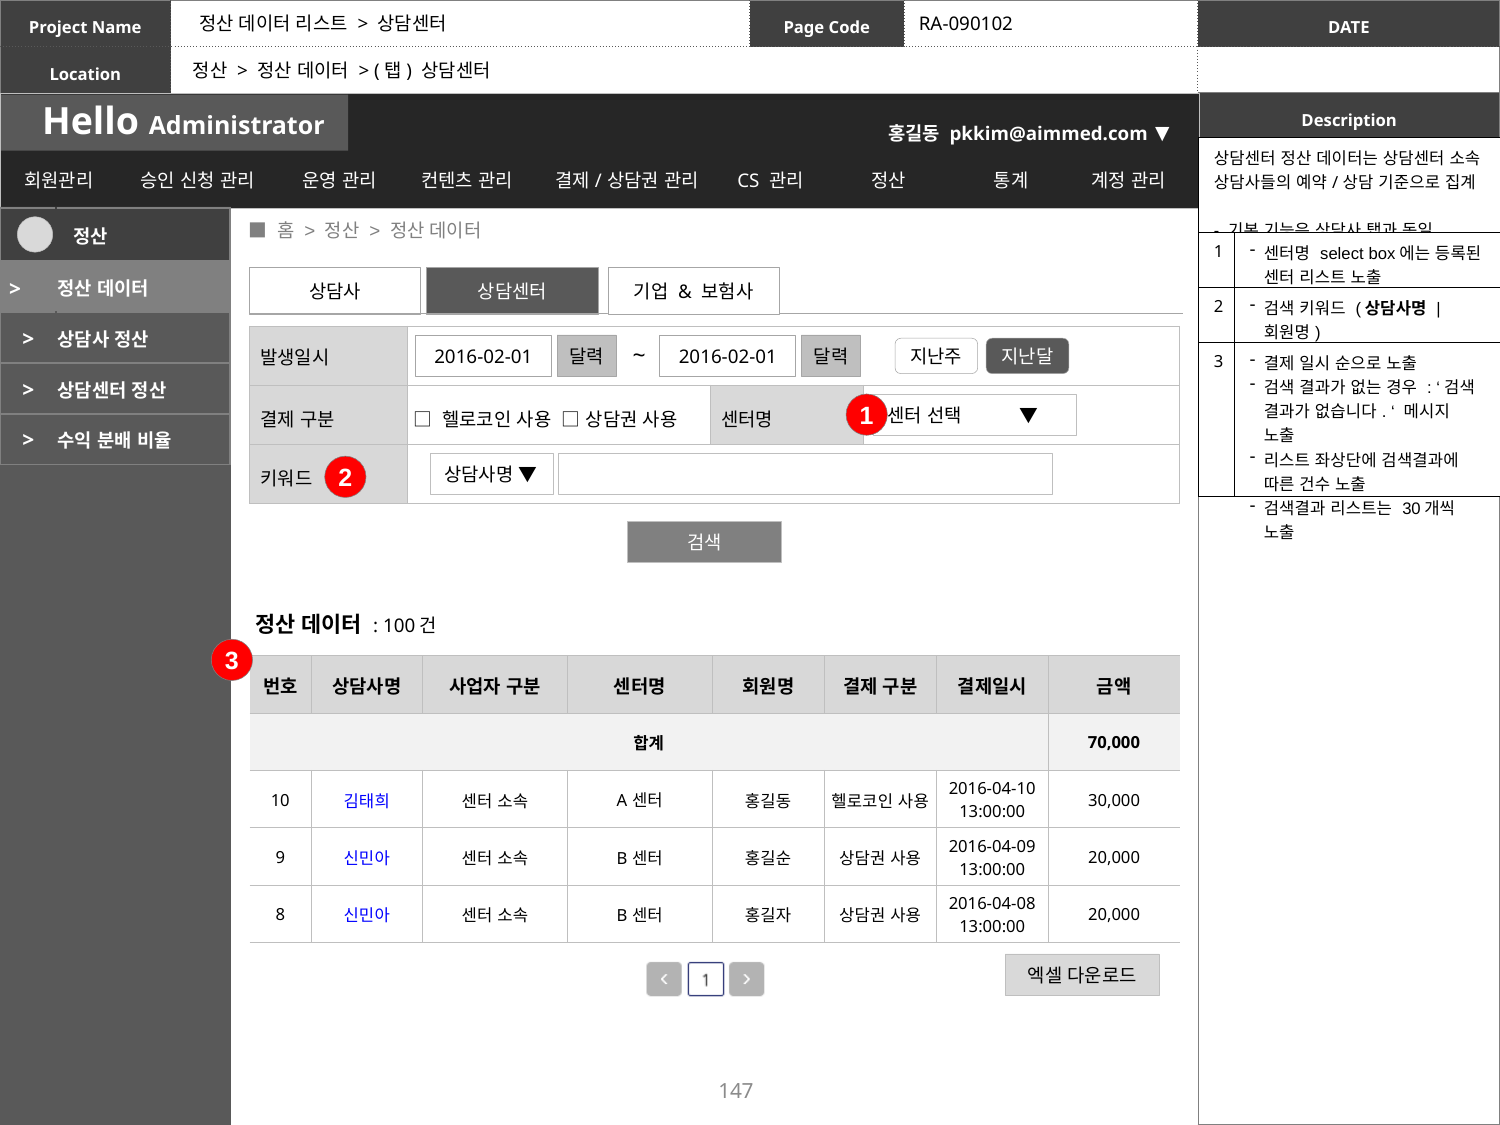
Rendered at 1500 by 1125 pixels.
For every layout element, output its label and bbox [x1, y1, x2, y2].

table_cell [713, 886, 824, 942]
table_cell [937, 828, 1048, 885]
text_box [184, 4, 462, 42]
table_header [713, 656, 824, 713]
table_cell [937, 886, 1048, 942]
table_cell [408, 386, 710, 444]
text_box [904, 4, 1029, 42]
table_cell [312, 828, 422, 885]
table_cell [408, 445, 1179, 503]
text_box [415, 333, 861, 377]
text_box [428, 451, 1055, 497]
table_cell [1199, 233, 1234, 287]
table_cell [250, 386, 407, 444]
table_cell [825, 828, 936, 885]
table_cell [1049, 828, 1180, 885]
table_cell [1199, 288, 1234, 342]
table_cell [713, 828, 824, 885]
table_cell [250, 886, 311, 942]
table_header [250, 327, 407, 385]
table_cell [250, 445, 407, 503]
table_cell [1235, 233, 1500, 287]
table_cell [1235, 343, 1500, 496]
table_header [1049, 656, 1180, 713]
table_header [423, 656, 567, 713]
text_box [843, 391, 1078, 438]
table_cell [825, 886, 936, 942]
table_header [825, 656, 936, 713]
table_header [1, 209, 55, 260]
table_cell [423, 771, 567, 827]
table_header [312, 656, 422, 713]
table_cell [1199, 343, 1234, 496]
table_header [1199, 138, 1500, 232]
text_box [0, 203, 1154, 1125]
table_cell [57, 313, 229, 362]
table_header [57, 209, 229, 260]
table_cell [312, 886, 422, 942]
text_box [1003, 952, 1161, 997]
table_cell [57, 415, 229, 464]
text_box [625, 519, 783, 564]
table_cell [568, 771, 712, 827]
table_cell [57, 262, 229, 311]
table_cell [711, 386, 863, 444]
text_box [892, 336, 980, 376]
table_cell [1, 415, 55, 464]
table_header [568, 656, 712, 713]
table_cell [1, 364, 55, 413]
table_cell [250, 828, 311, 885]
table_header [250, 656, 311, 713]
table_cell [1049, 771, 1180, 827]
table_cell [1, 313, 55, 362]
table_header [937, 656, 1048, 713]
table_cell [312, 771, 422, 827]
table_cell [864, 386, 1179, 444]
table_cell [937, 771, 1048, 827]
table_cell [1049, 714, 1180, 770]
slide_number [561, 1061, 911, 1122]
table_cell [250, 714, 1048, 770]
table_cell [1235, 288, 1500, 342]
table_cell [423, 886, 567, 942]
text_box [322, 454, 369, 500]
table_cell [1, 262, 55, 311]
table_cell [250, 771, 311, 827]
table_header [408, 327, 1179, 385]
text_box [247, 265, 1183, 316]
table_cell [825, 771, 936, 827]
table_cell [1049, 886, 1180, 942]
table_cell [568, 886, 712, 942]
table_cell [713, 771, 824, 827]
table_cell [568, 828, 712, 885]
text_box [178, 51, 506, 89]
table_cell [57, 364, 229, 413]
table_cell [423, 828, 567, 885]
text_box [984, 336, 1071, 376]
picture [643, 955, 768, 1000]
text_box [15, 214, 55, 255]
